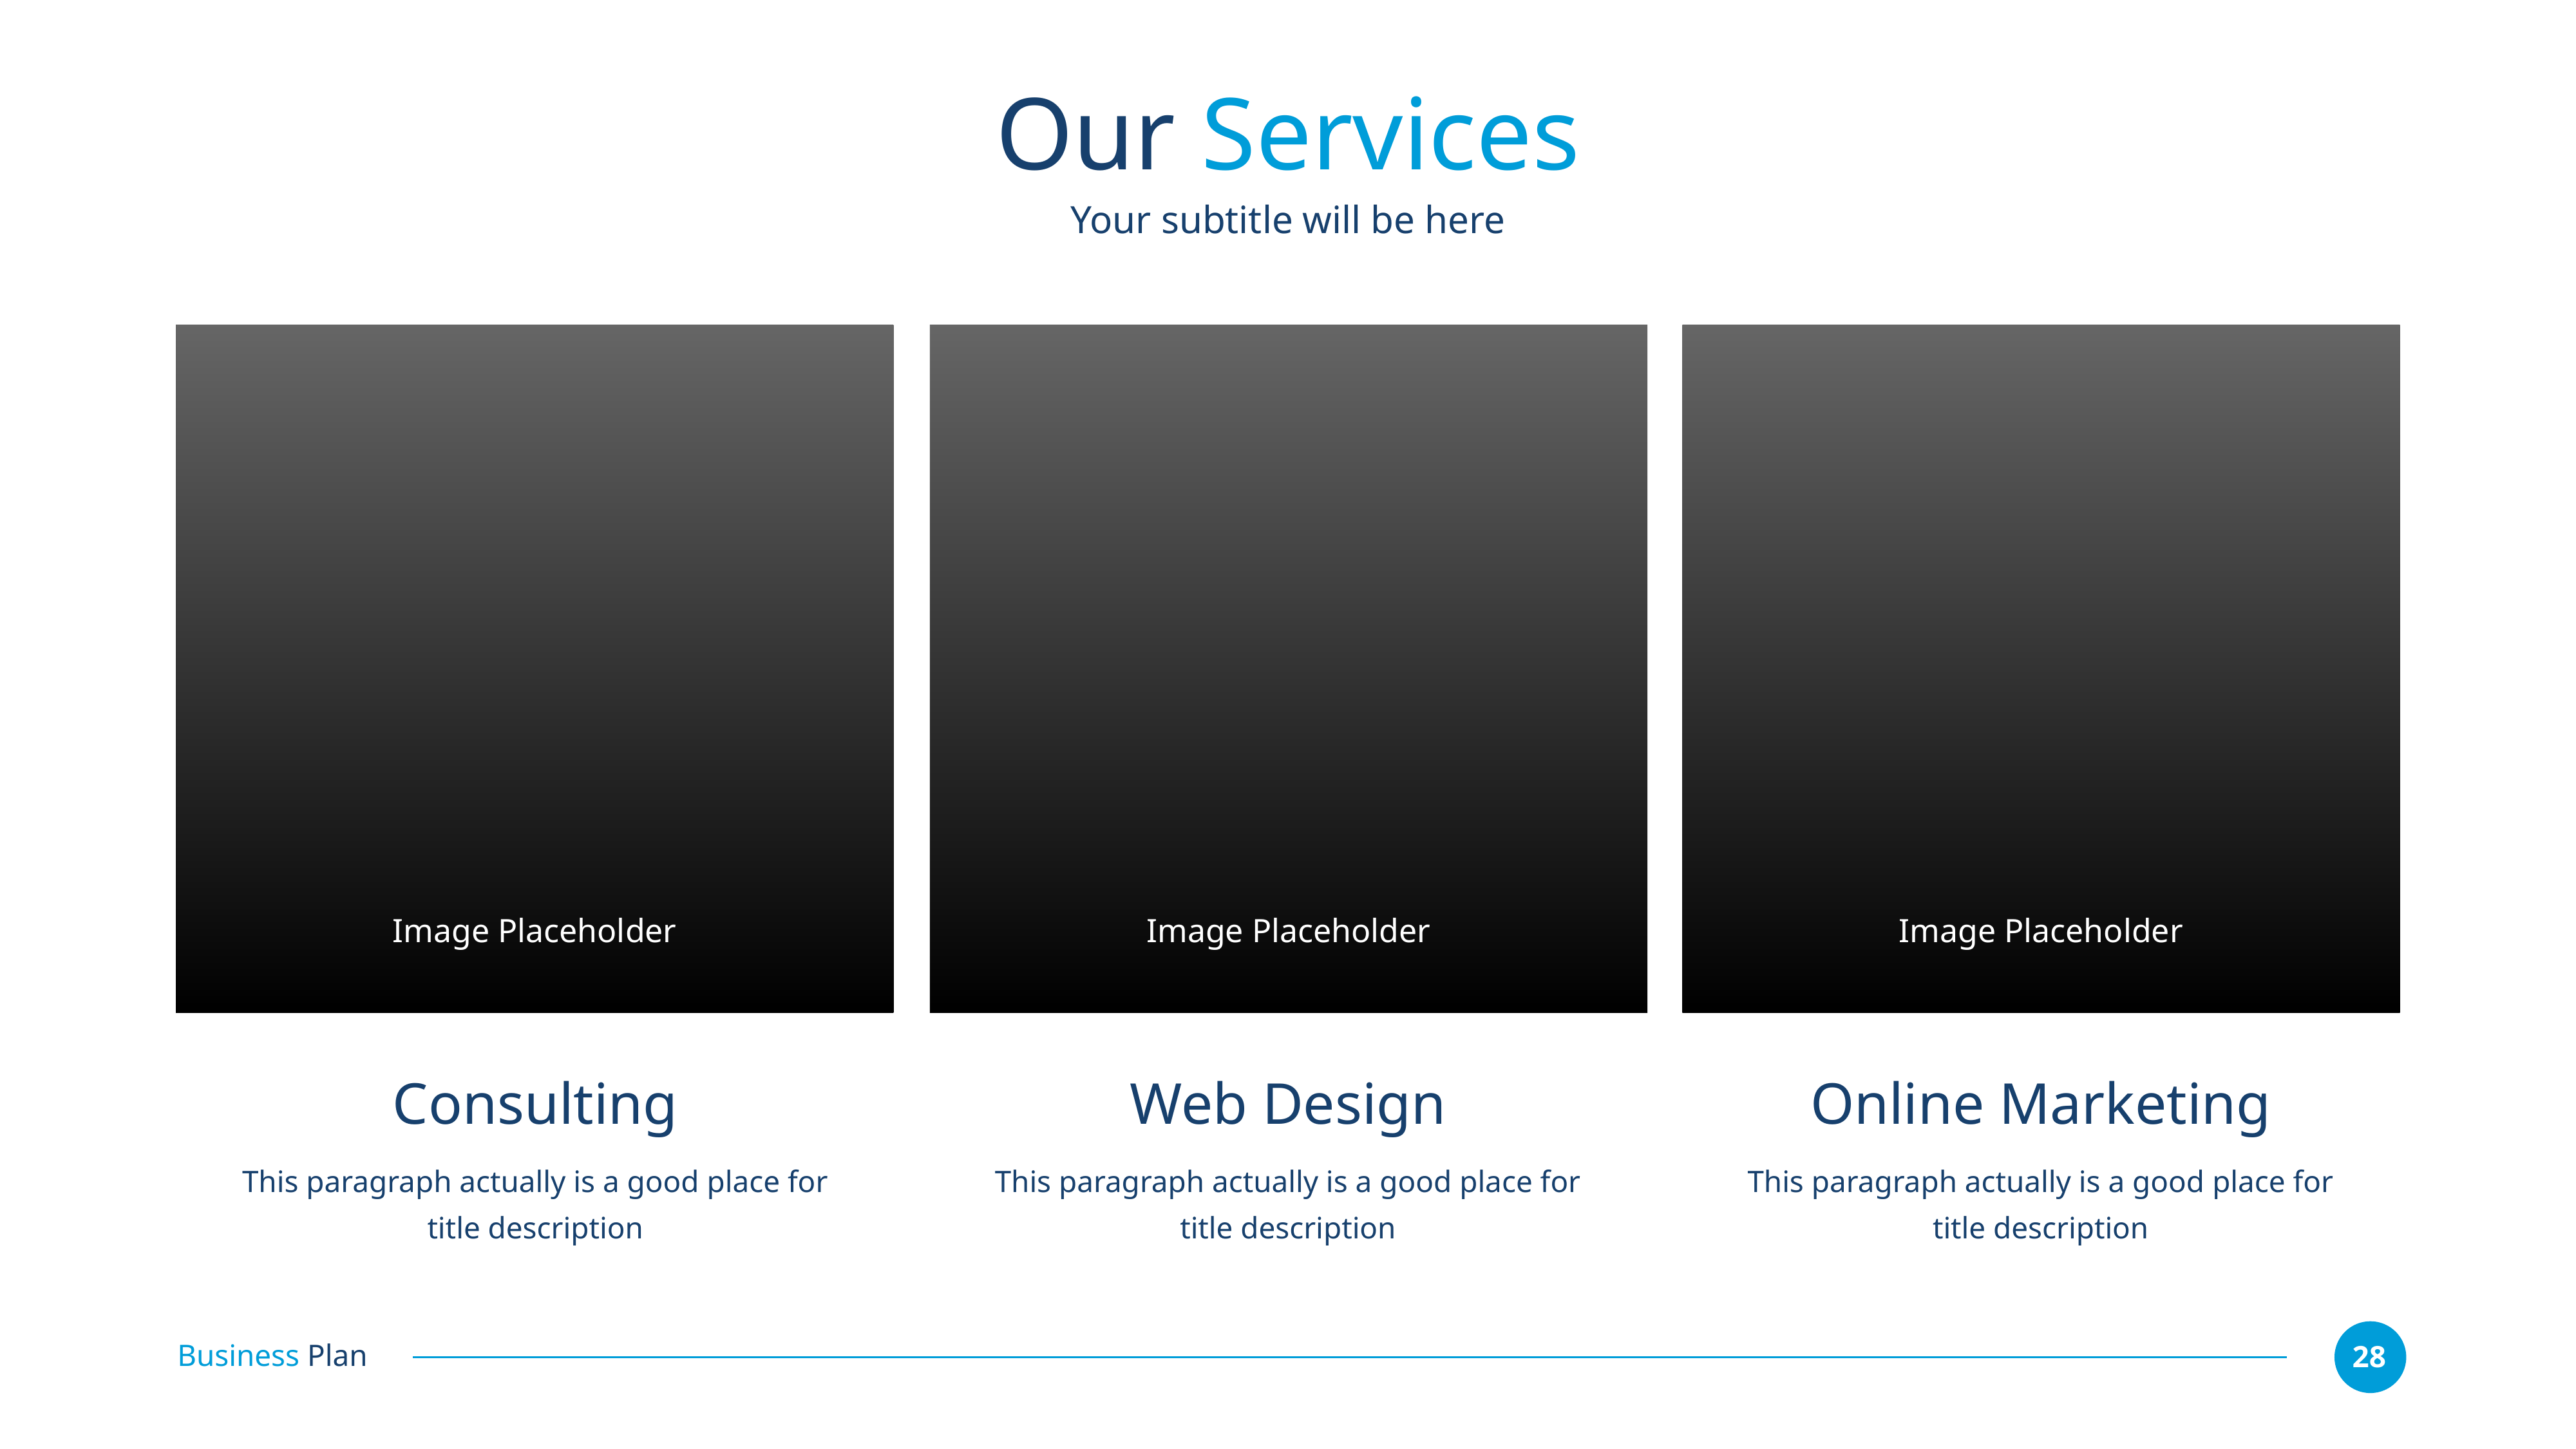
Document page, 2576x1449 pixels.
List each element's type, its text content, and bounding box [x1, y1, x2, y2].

text_box This paragraph actually is a good place for title description [237, 1152, 834, 1242]
text_box [929, 325, 1648, 1013]
text_box This paragraph actually is a good place for title description [1742, 1152, 2339, 1242]
text_box [176, 325, 894, 1013]
text_box Consulting [237, 1067, 834, 1136]
title Our Services [177, 70, 2399, 193]
text_box [1682, 325, 2400, 1013]
text_box Web Design [989, 1067, 1587, 1136]
text_box Image Placeholder [1052, 910, 1526, 949]
text_box Online Marketing [1742, 1067, 2339, 1136]
text_box Image Placeholder [1804, 910, 2278, 949]
text_box Image Placeholder [298, 910, 772, 949]
text_box This paragraph actually is a good place for title description [989, 1152, 1587, 1242]
list Your subtitle will be here [177, 196, 2399, 243]
